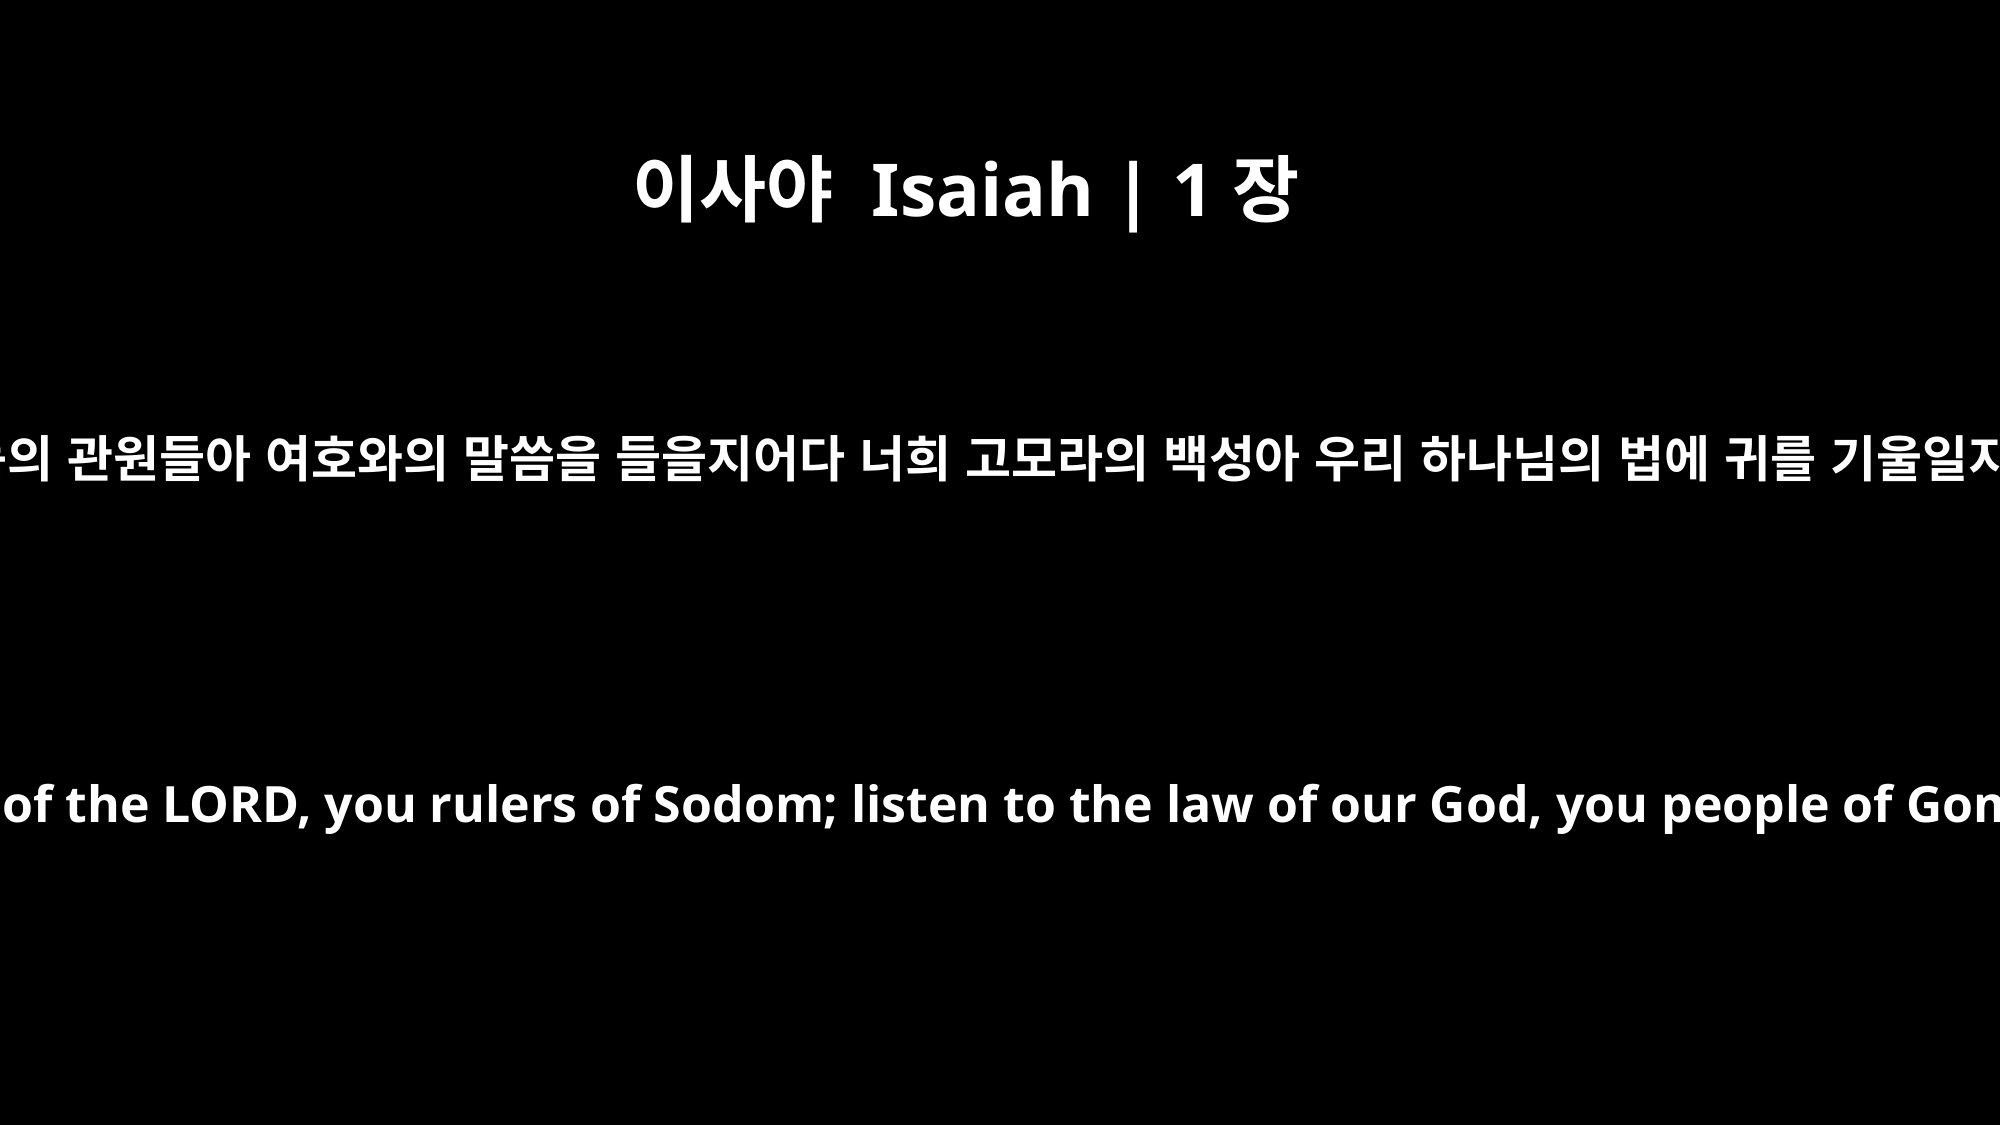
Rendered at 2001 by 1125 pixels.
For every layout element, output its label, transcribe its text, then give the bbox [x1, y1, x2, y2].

text_box Hear the word of the LORD, you rulers of Sodom; listen to the law of our God, you people of Gomorrah! [0, 764, 2000, 840]
text_box 10 너희 소돔의 관원들아 여호와의 말씀을 들을지어다 너희 고모라의 백성아 우리 하나님의 법에 귀를 기울일지어다 [0, 359, 2000, 495]
text_box 이사야 Isaiah | 1장 [617, 136, 1315, 239]
